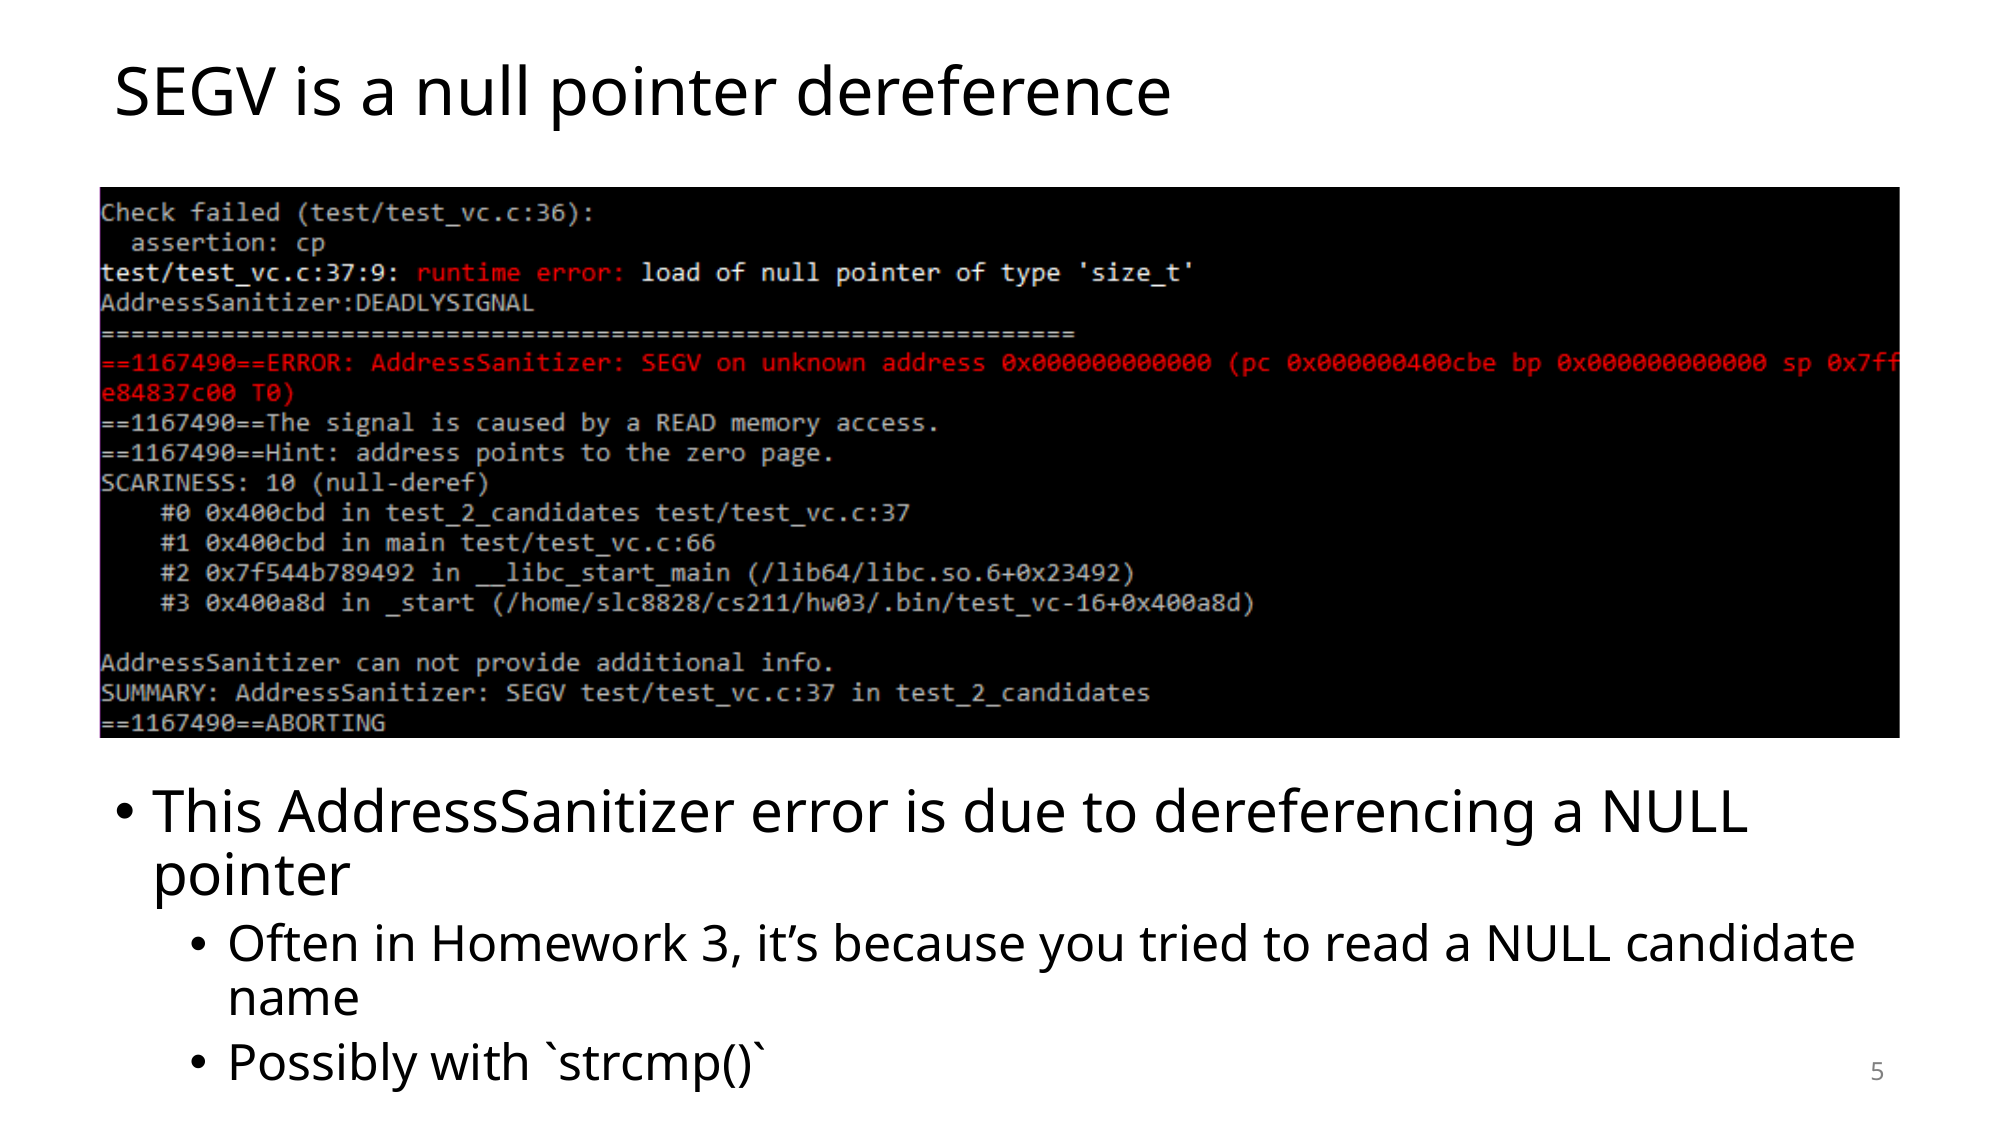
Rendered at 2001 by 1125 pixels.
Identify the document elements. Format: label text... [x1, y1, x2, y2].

list This AddressSanitizer error is due to dereferencing a NULL pointer Often in Homework 3, it’s because you tried to read a NULL candidate name Possibly with `strcmp()` [99, 774, 1940, 1013]
picture [99, 187, 1900, 738]
title SEGV is a null pointer dereference [99, 37, 1900, 150]
slide_number 5 [1749, 1042, 1900, 1103]
